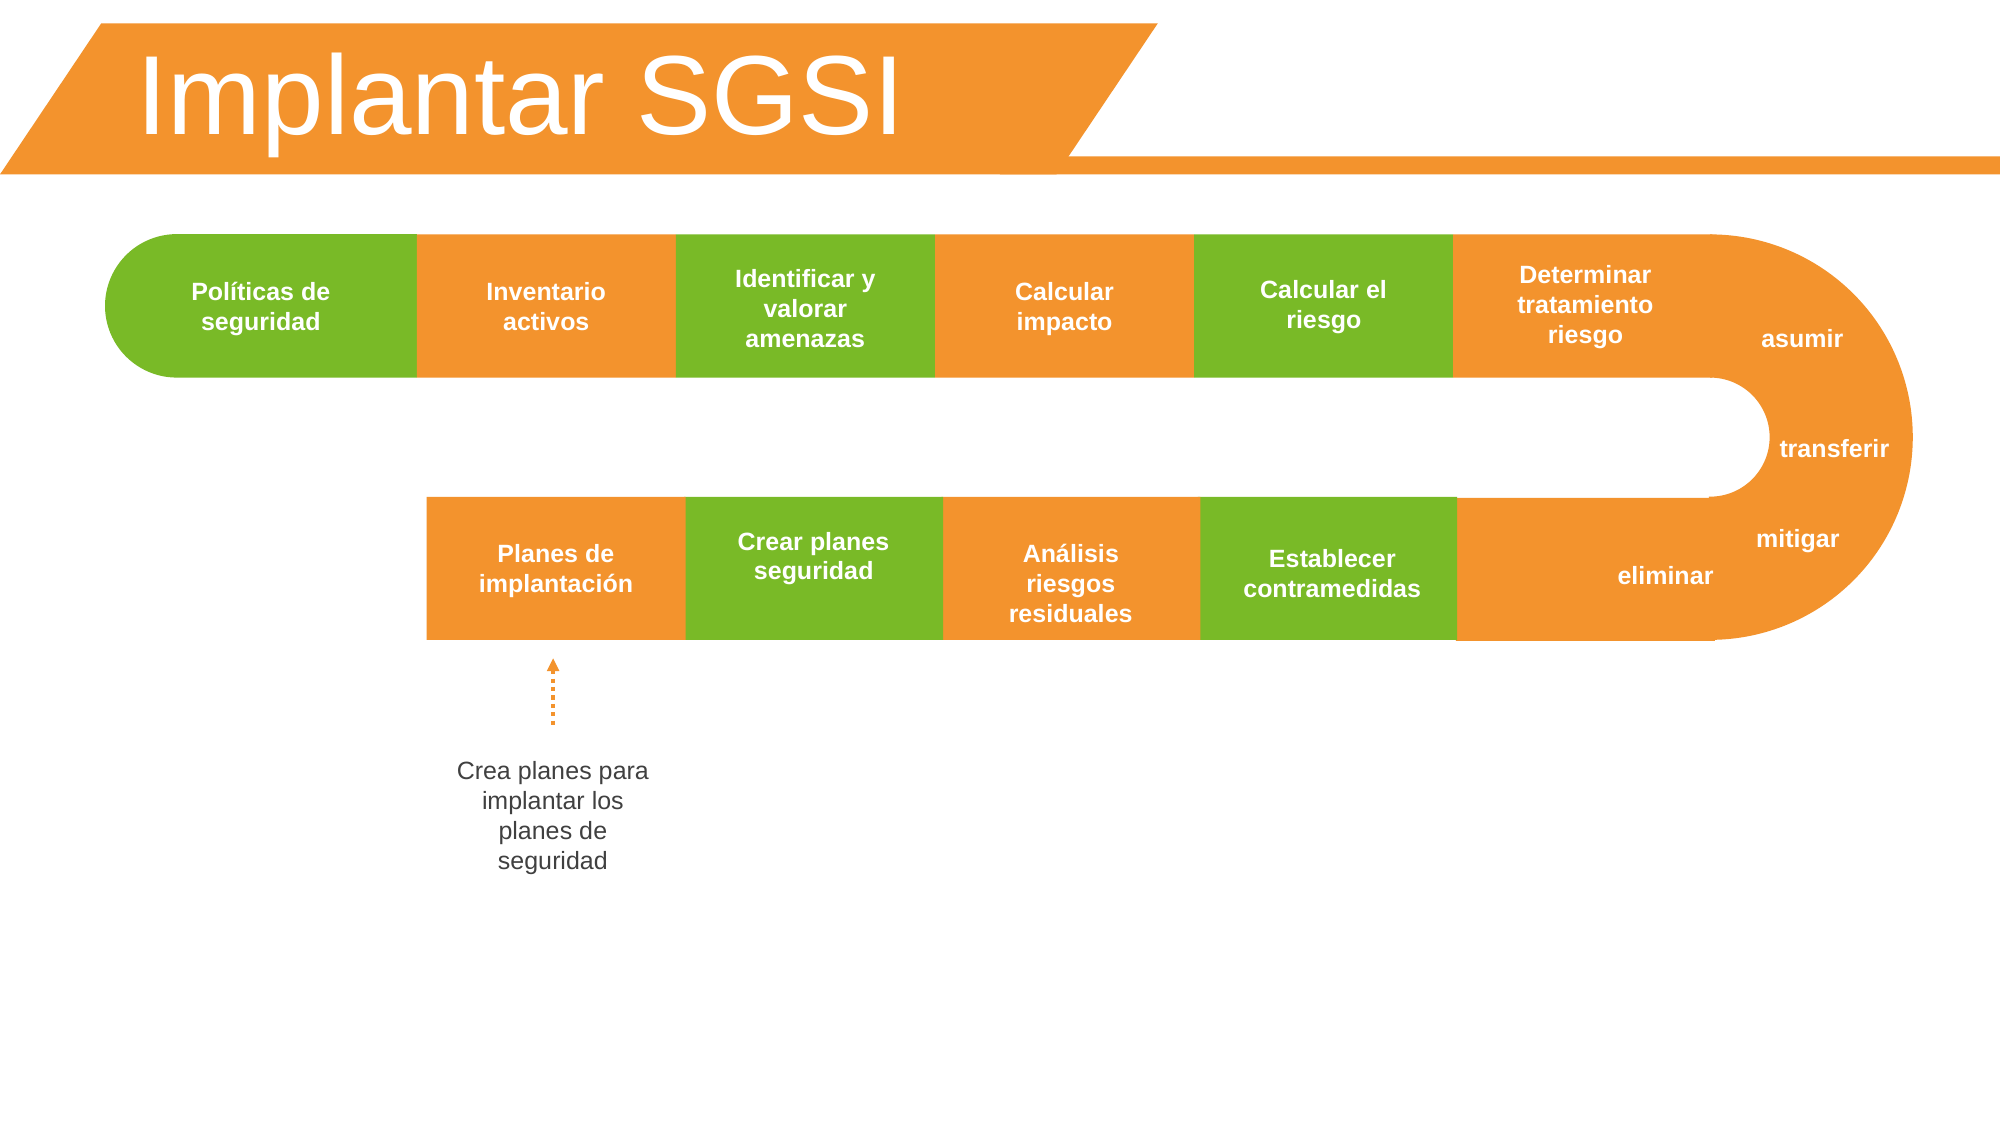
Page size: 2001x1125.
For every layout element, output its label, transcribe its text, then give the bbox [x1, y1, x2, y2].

text_box Políticas de seguridad [162, 267, 360, 343]
text_box [103, 233, 416, 379]
text_box [675, 233, 934, 379]
text_box [944, 496, 1201, 641]
text_box [1201, 496, 1458, 641]
text_box Análisis riesgos residuales [972, 530, 1170, 635]
text_box [1709, 360, 1914, 424]
text_box [1455, 497, 1716, 642]
text_box Crea planes para implantar los planes de seguridad [435, 746, 671, 882]
list Implantar SGSI [121, 38, 1958, 158]
text_box [1452, 233, 1709, 379]
text_box [1193, 233, 1452, 379]
text_box transferir [1736, 424, 1933, 470]
text_box Calcular impacto [966, 267, 1163, 343]
text_box Crear planes seguridad [715, 517, 913, 593]
text_box Determinar tratamiento riesgo [1487, 251, 1684, 356]
text_box Calcular el riesgo [1225, 266, 1423, 342]
text_box Establecer contramedidas [1223, 535, 1442, 611]
text_box [1704, 561, 1872, 641]
text_box [1709, 233, 1873, 314]
text_box Planes de implantación [457, 530, 655, 605]
text_box [1707, 470, 1912, 519]
text_box asumir [1704, 314, 1901, 360]
text_box [416, 233, 675, 379]
text_box Inventario activos [448, 267, 645, 343]
text_box [934, 233, 1193, 379]
text_box [687, 496, 944, 641]
text_box mitigar [1699, 515, 1897, 561]
text_box Identificar y valorar amenazas [707, 255, 904, 361]
text_box [426, 496, 687, 641]
text_box eliminar [1567, 551, 1764, 597]
